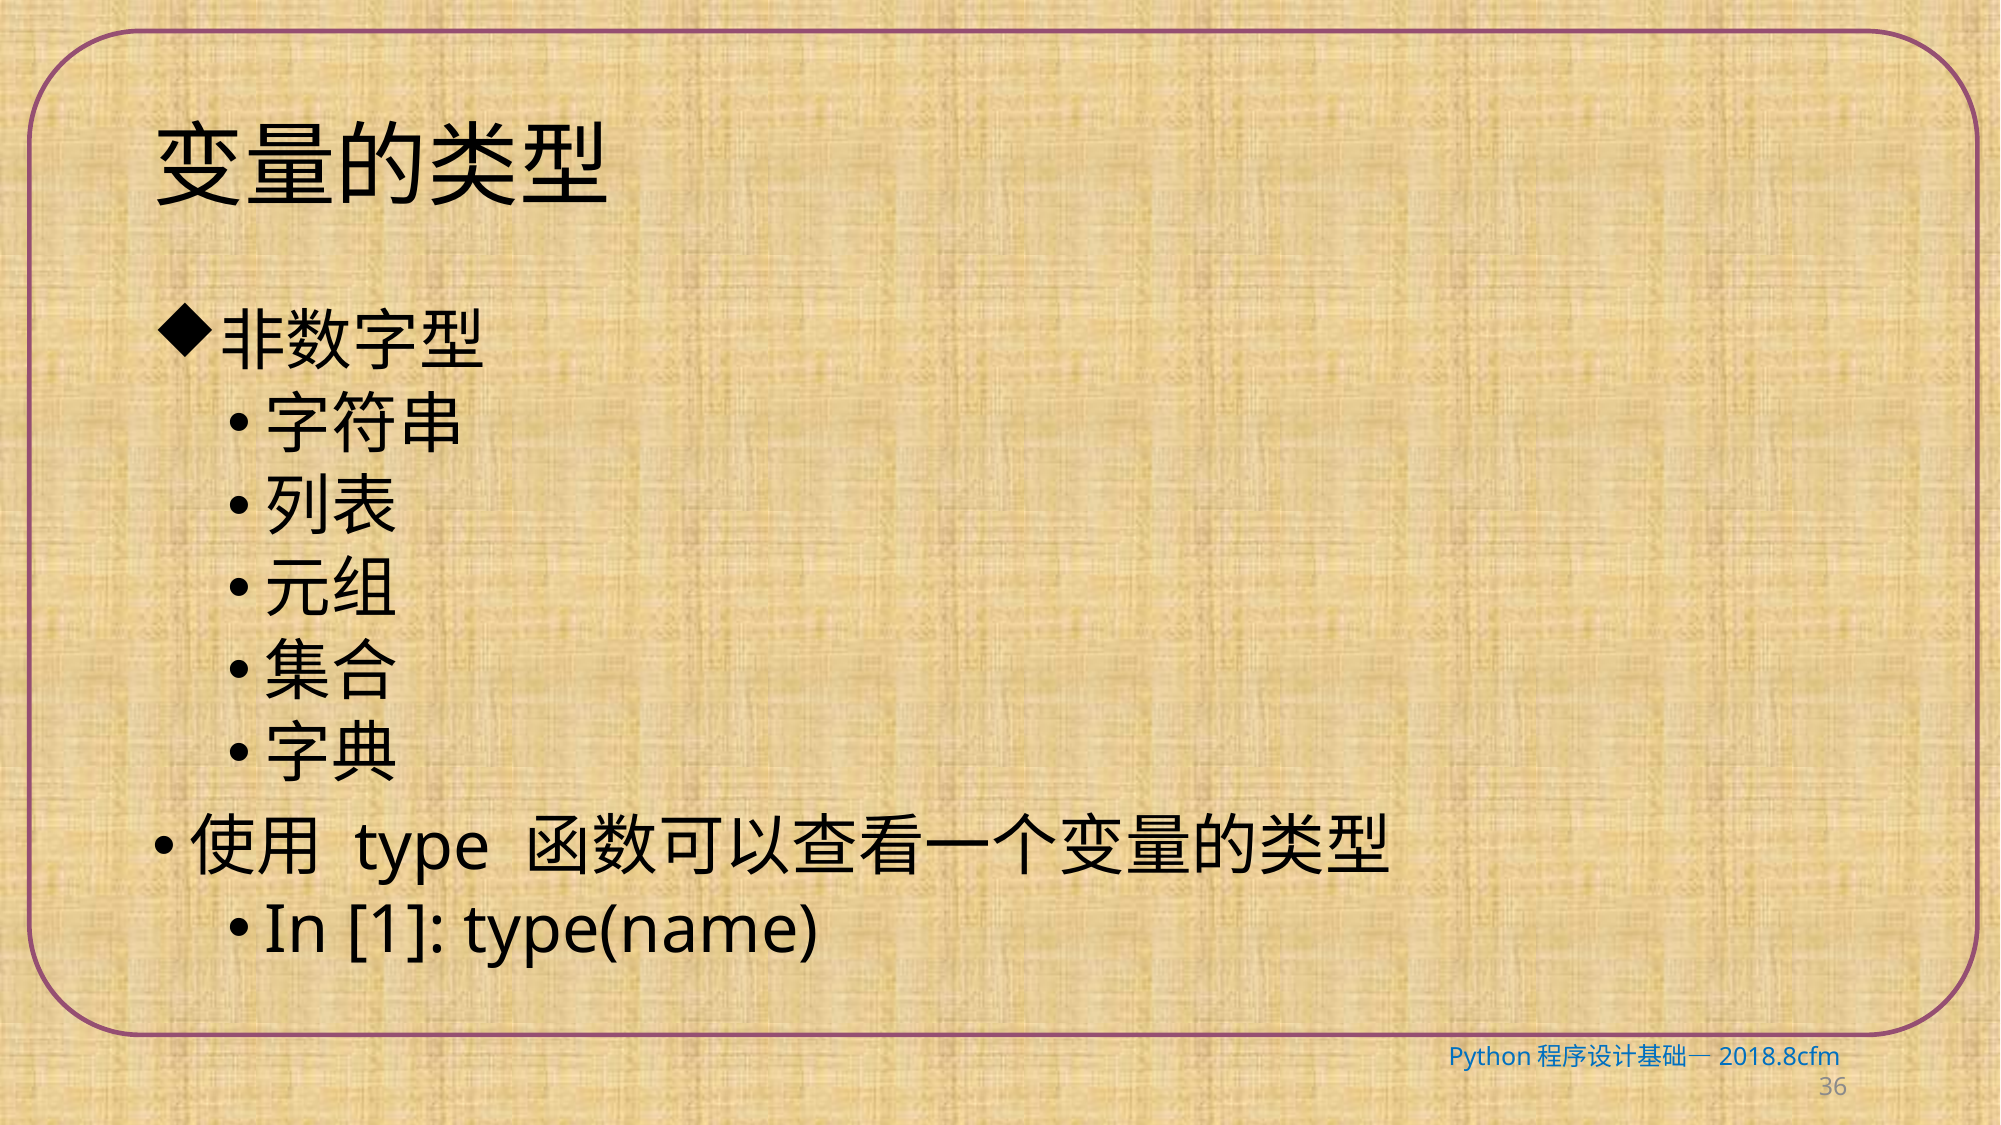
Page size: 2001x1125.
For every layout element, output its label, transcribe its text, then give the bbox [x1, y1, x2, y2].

text_box Python程序设计基础—2018.8cfm 36 [1412, 1042, 1863, 1103]
picture [0, 0, 2001, 1125]
list 非数字型 字符串 列表 元组 集合 字典 使用 type 函数可以查看一个变量的类型 In [1]: type(name) [137, 299, 1863, 1014]
title 变量的类型 [137, 59, 1863, 278]
